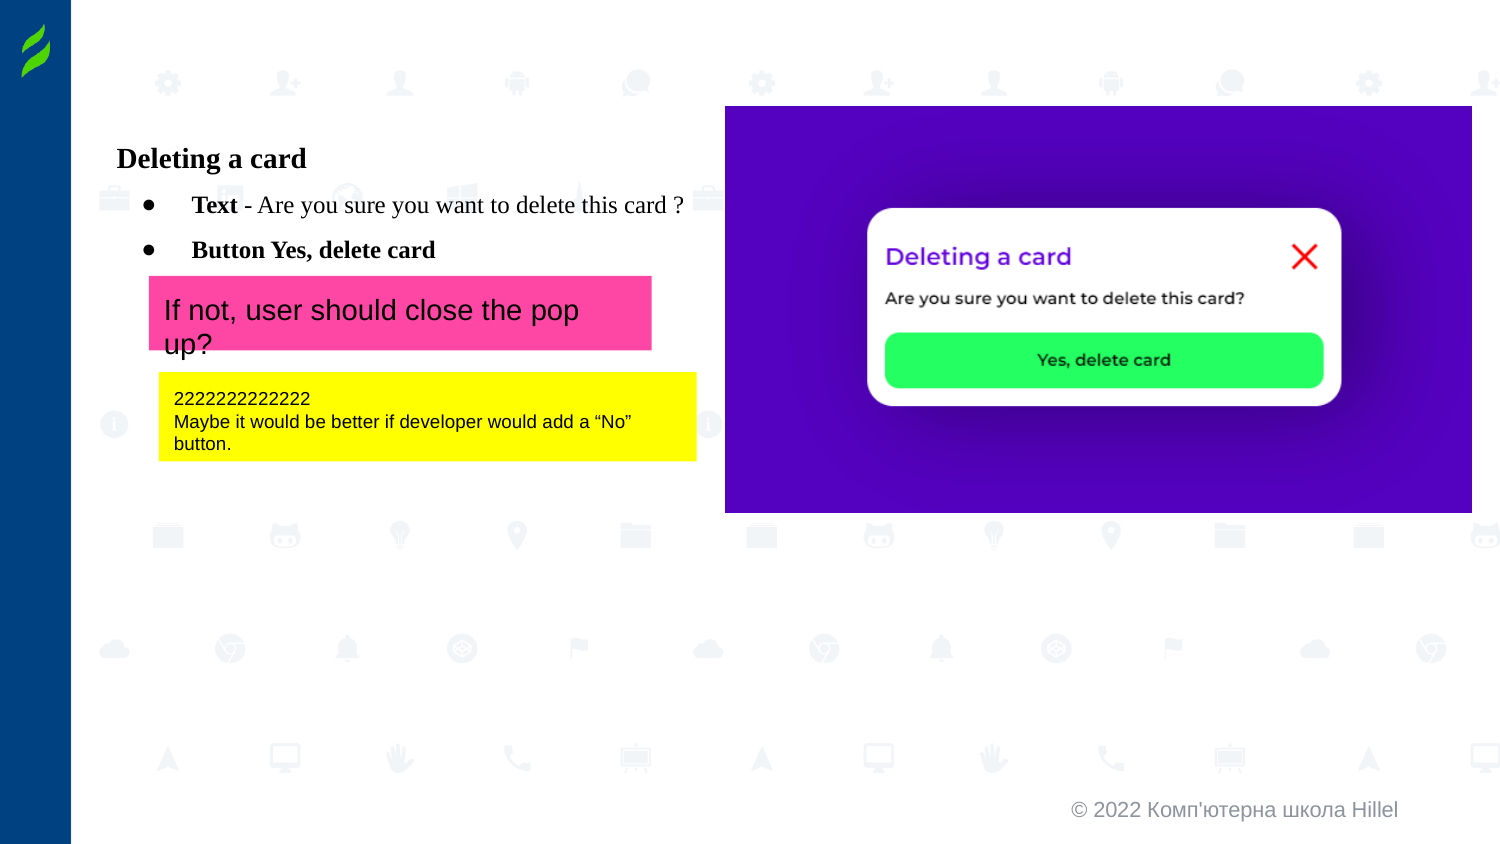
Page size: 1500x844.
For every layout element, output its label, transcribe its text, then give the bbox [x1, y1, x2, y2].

text_box © 2022 Комп'ютерна школа Hillel [1056, 782, 1458, 835]
text_box Deleting a card Text - Are you sure you want to delete this card ? Button Yes, delete card [101, 106, 722, 376]
picture [0, 0, 1500, 844]
text_box If not, user should close the pop up? [148, 275, 652, 351]
text_box 2222222222222 Maybe it would be better if developer would add a “No” button. [158, 372, 697, 462]
